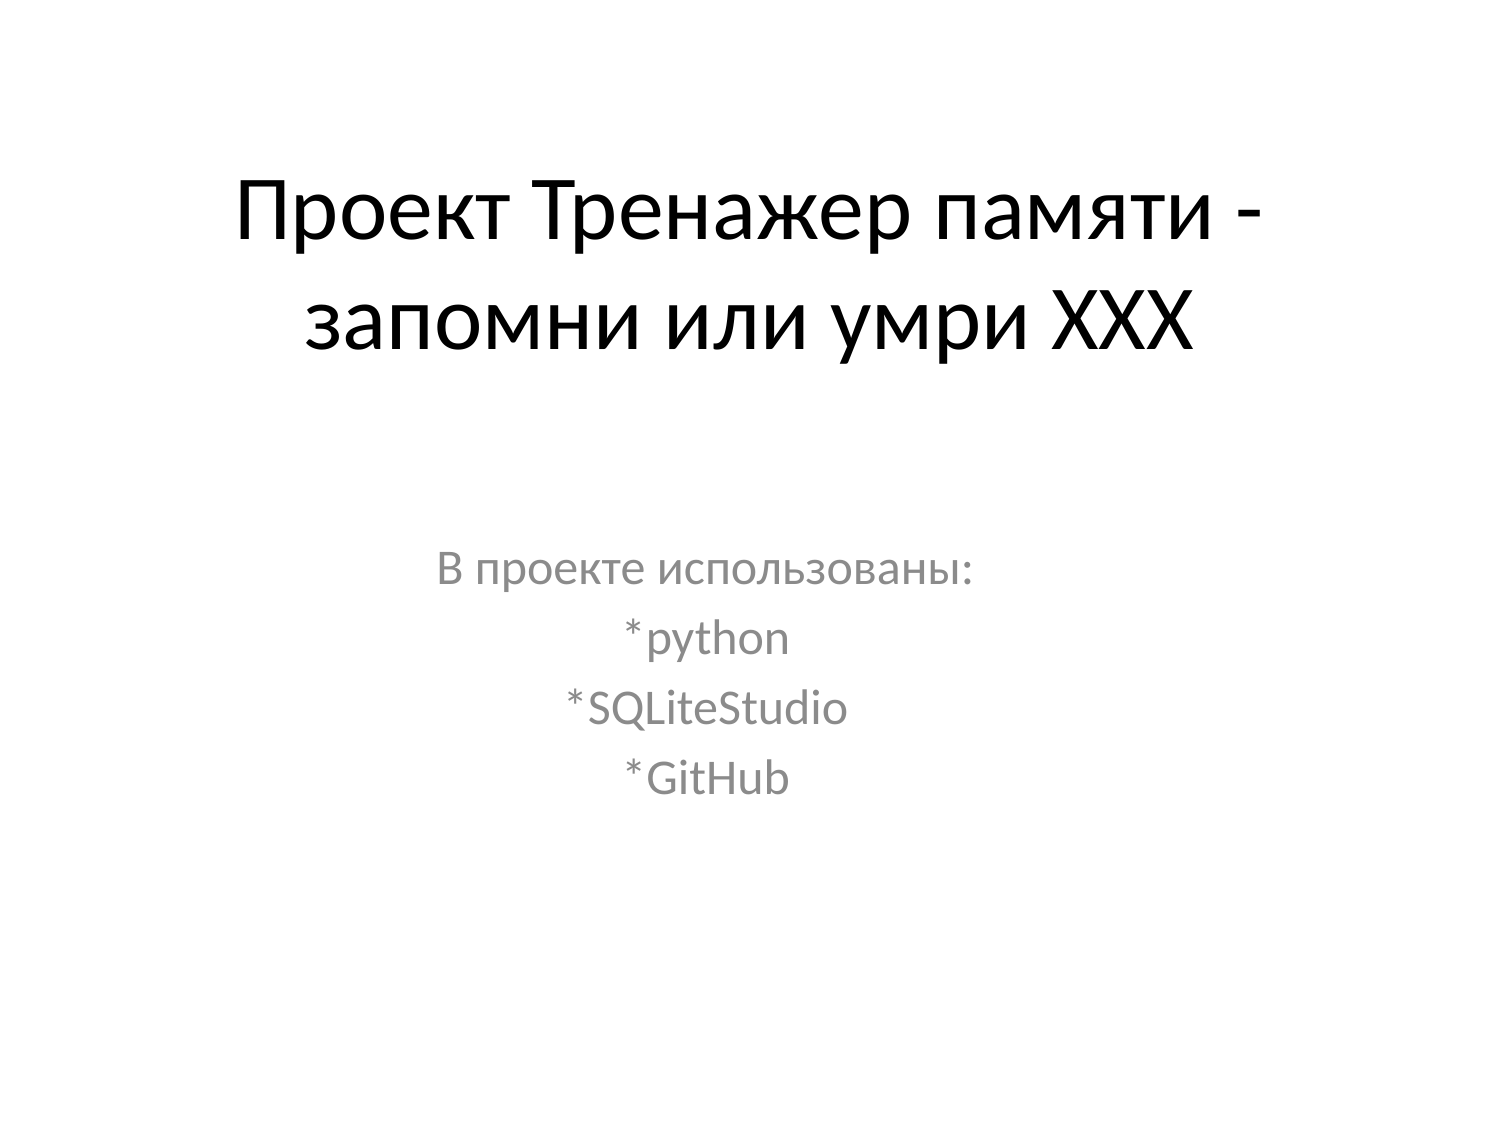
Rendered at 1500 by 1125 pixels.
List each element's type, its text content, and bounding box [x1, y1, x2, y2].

subtitle В проекте использованы: *python *SQLiteStudio *GitHub [312, 527, 1099, 846]
title Проект Тренажер памяти - запомни или умри ХХХ [112, 137, 1388, 379]
